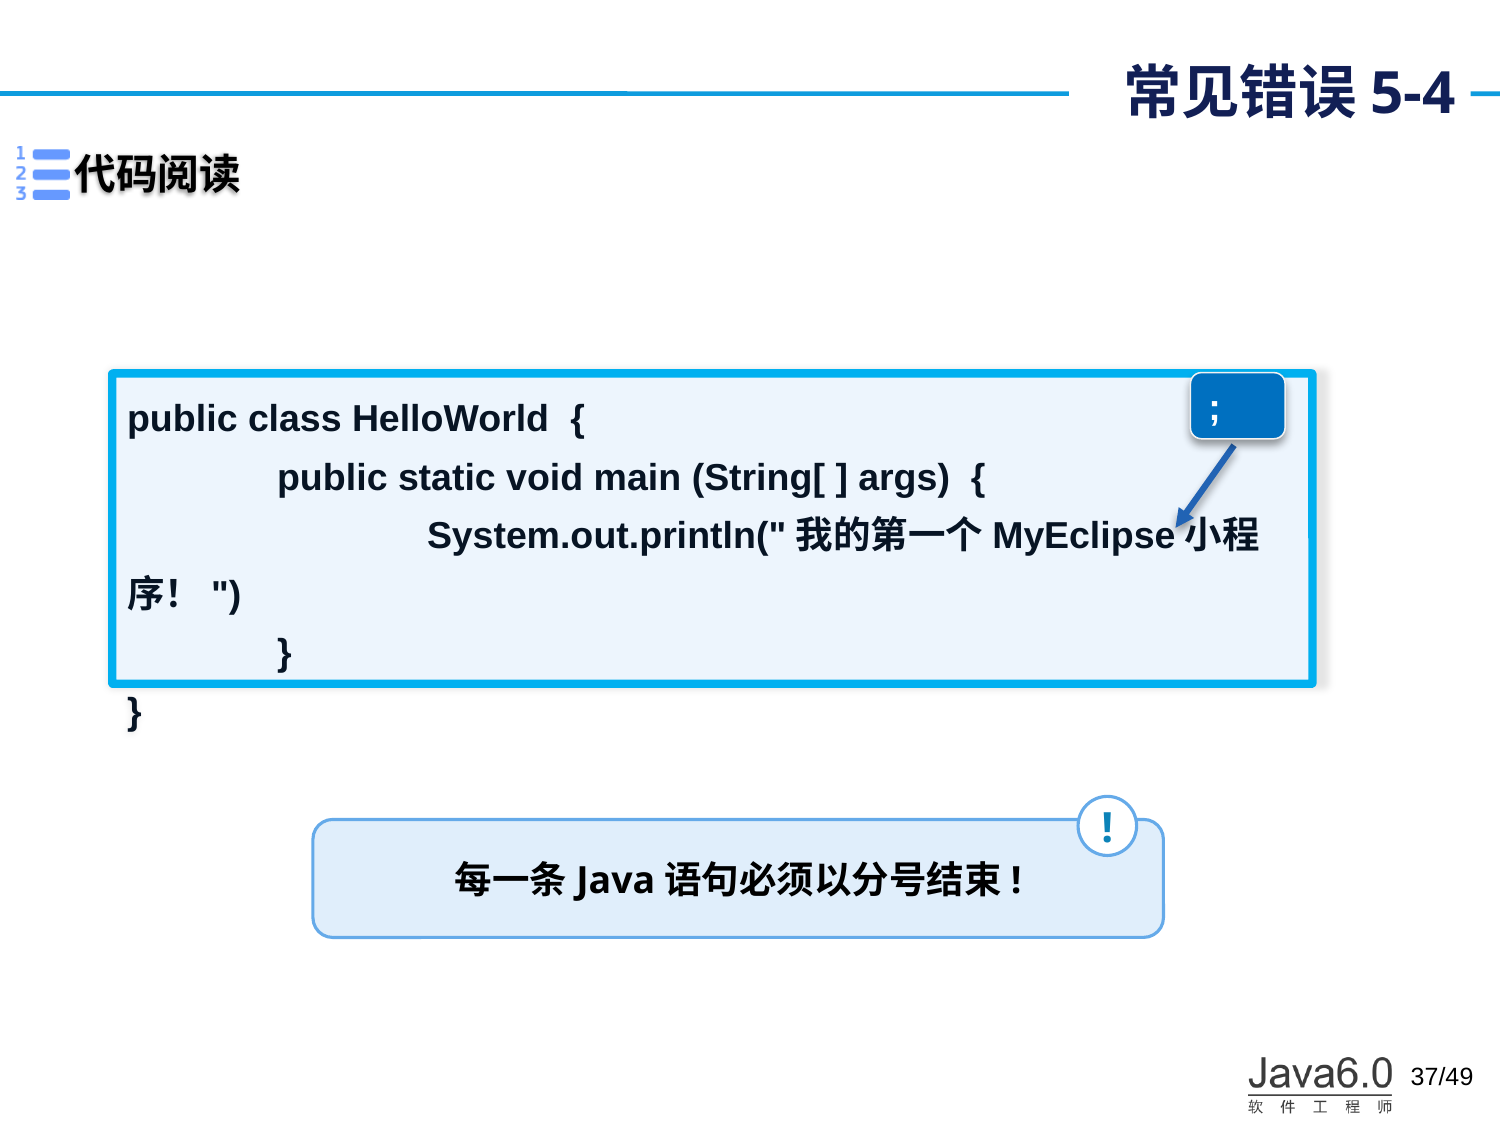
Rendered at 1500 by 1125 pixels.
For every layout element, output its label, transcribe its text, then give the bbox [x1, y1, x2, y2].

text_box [16, 140, 258, 207]
text_box [1175, 451, 1234, 528]
title 常见错误5-4 [1068, 46, 1471, 134]
text_box public class HelloWorld { public static void main (String[ ] args) { System.out.println("我的第一个MyEclipse小程序！") } } [112, 373, 1313, 684]
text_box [312, 796, 1164, 938]
slide_number /49 [1138, 1053, 1489, 1114]
text_box ; [1190, 372, 1286, 439]
